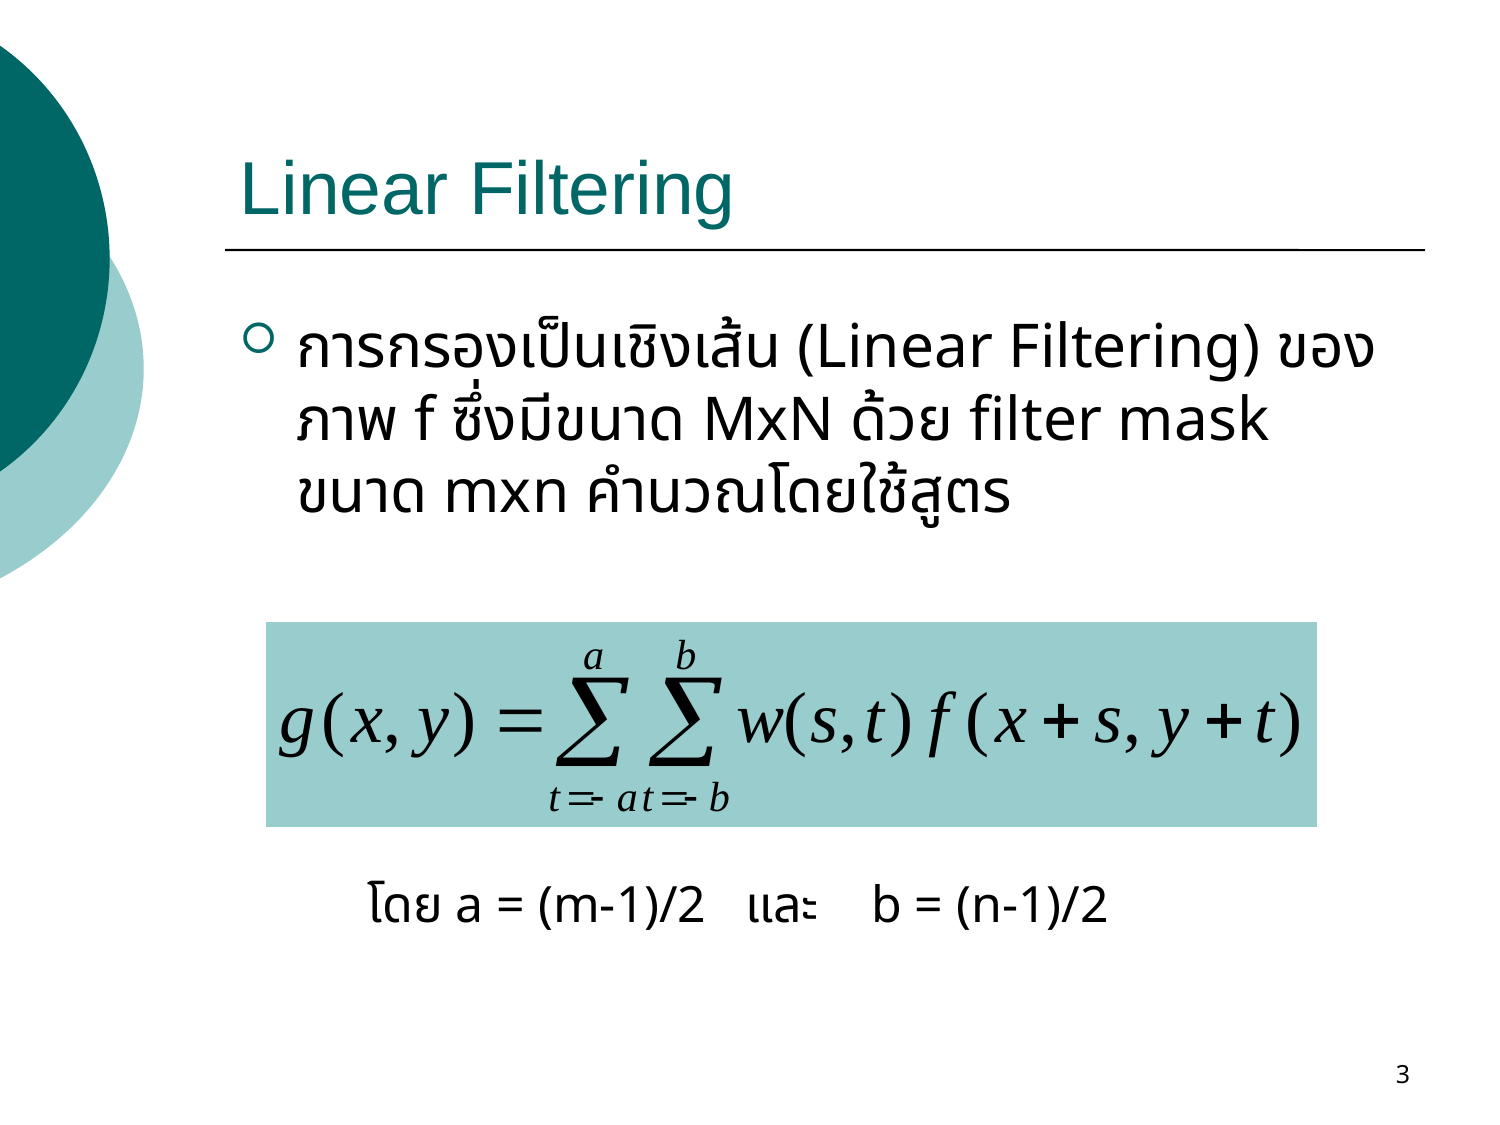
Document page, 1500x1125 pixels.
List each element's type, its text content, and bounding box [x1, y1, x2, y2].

title Linear Filtering [224, 49, 1425, 237]
list การกรองเป็นเชิงเส้น (Linear Filtering) ของภาพ f ซึ่งมีขนาด MxN ด้วย filter mask ขนาด mxn คำนวณโดยใช้สูตร [224, 299, 1425, 579]
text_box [265, 622, 1317, 941]
slide_number 3 [1074, 1025, 1425, 1100]
